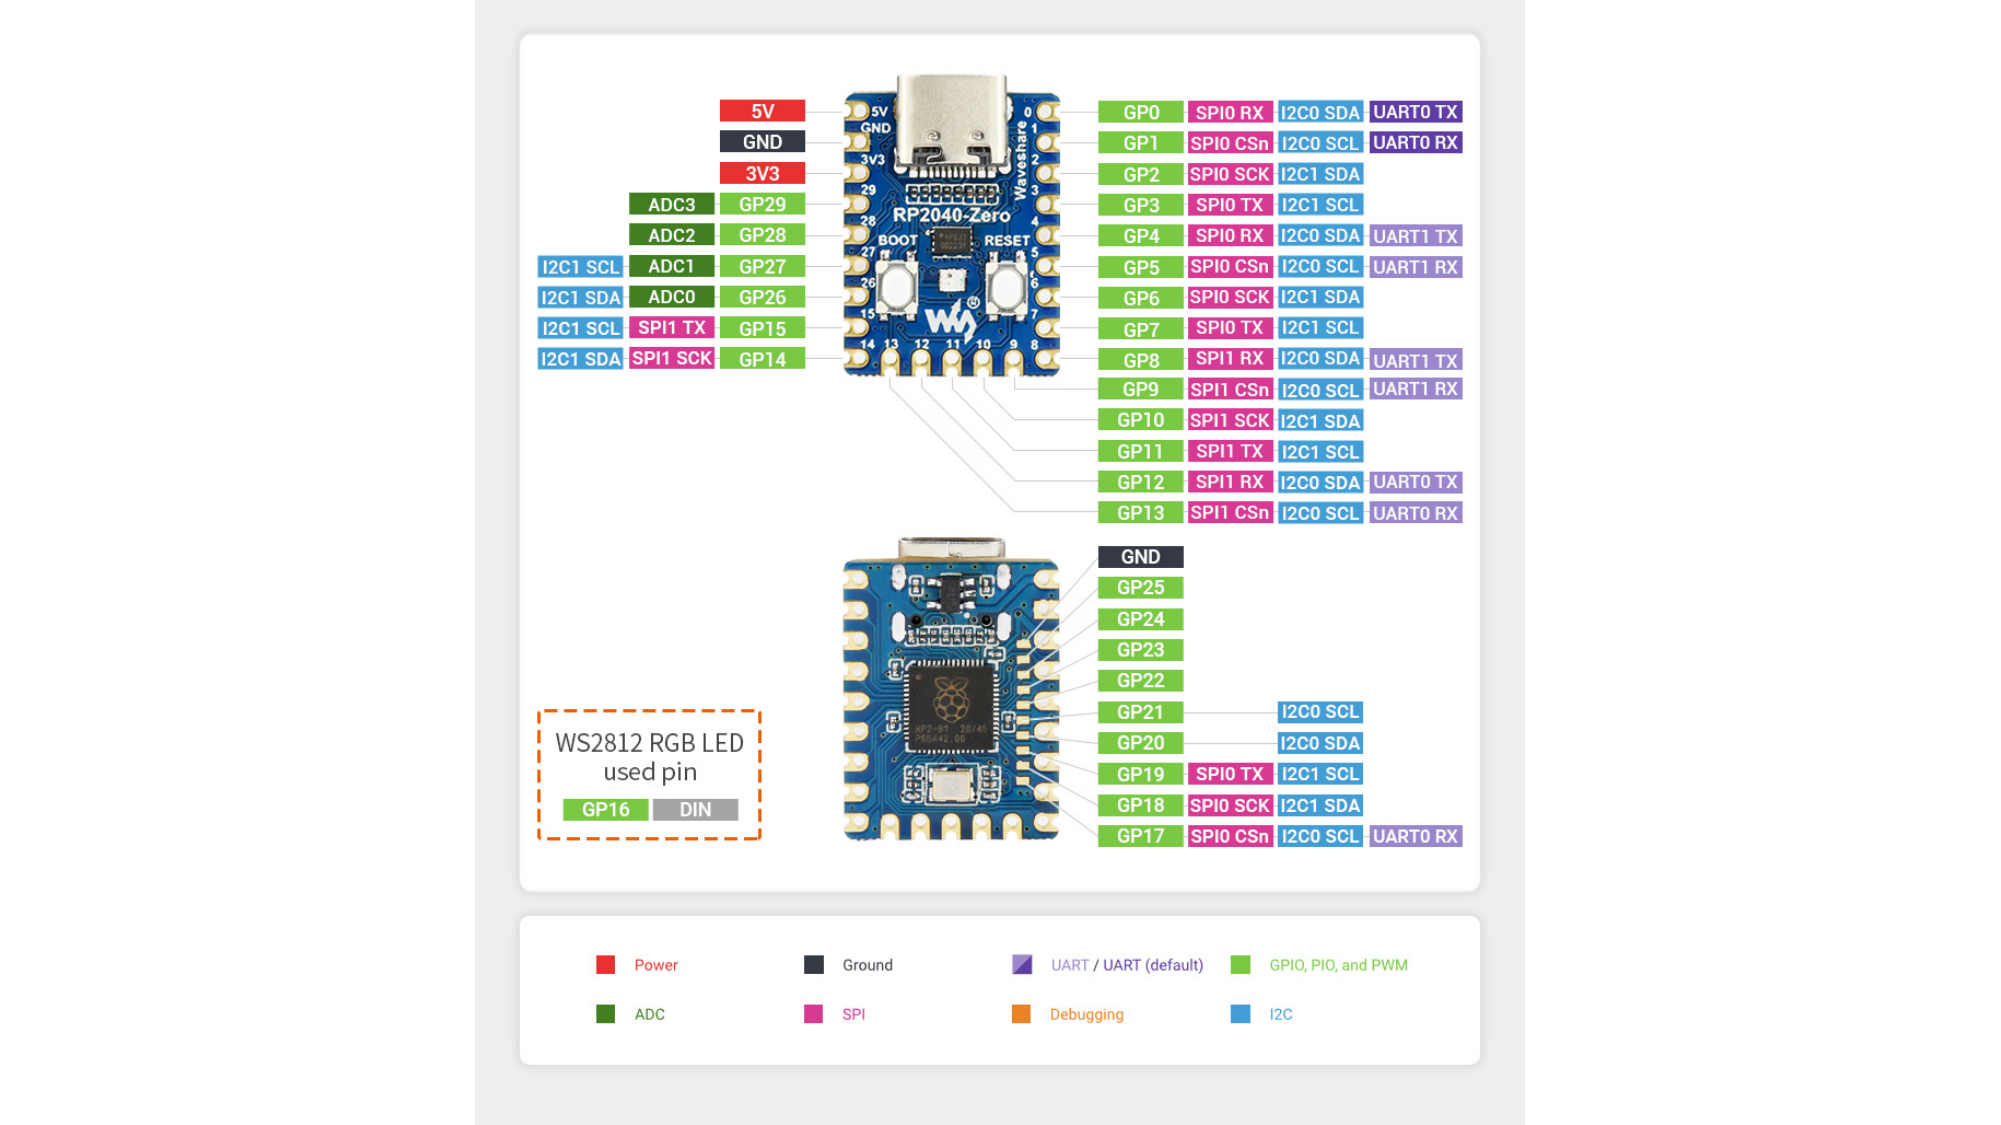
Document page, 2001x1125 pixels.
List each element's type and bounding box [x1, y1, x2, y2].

picture [475, 0, 1525, 1125]
